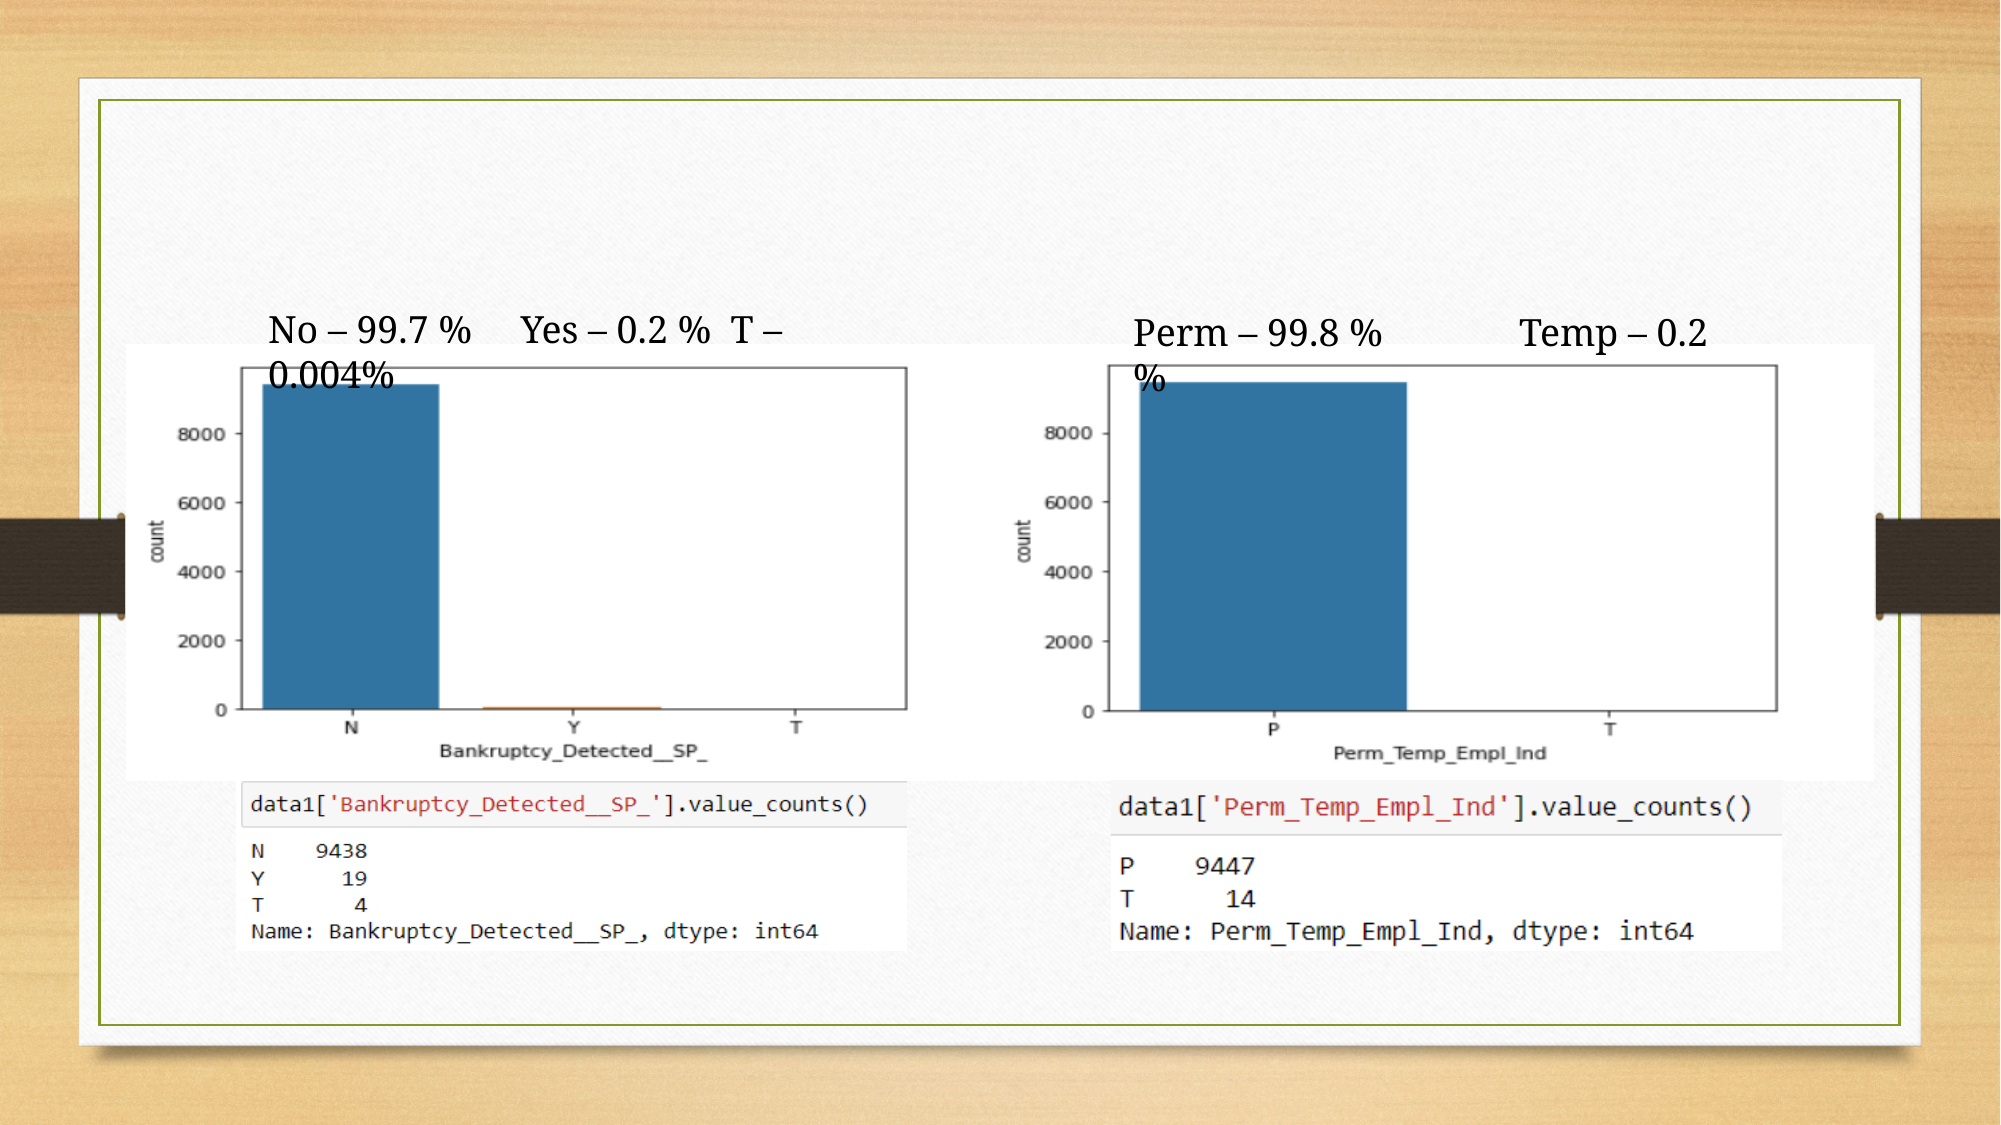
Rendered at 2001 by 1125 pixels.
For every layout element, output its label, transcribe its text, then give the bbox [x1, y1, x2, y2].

text_box No – 99.7 % Yes – 0.2 % T – 0.004% [253, 299, 882, 344]
picture [0, 0, 2001, 1125]
text_box Perm – 99.8 % Temp – 0.2 % [1118, 301, 1747, 344]
